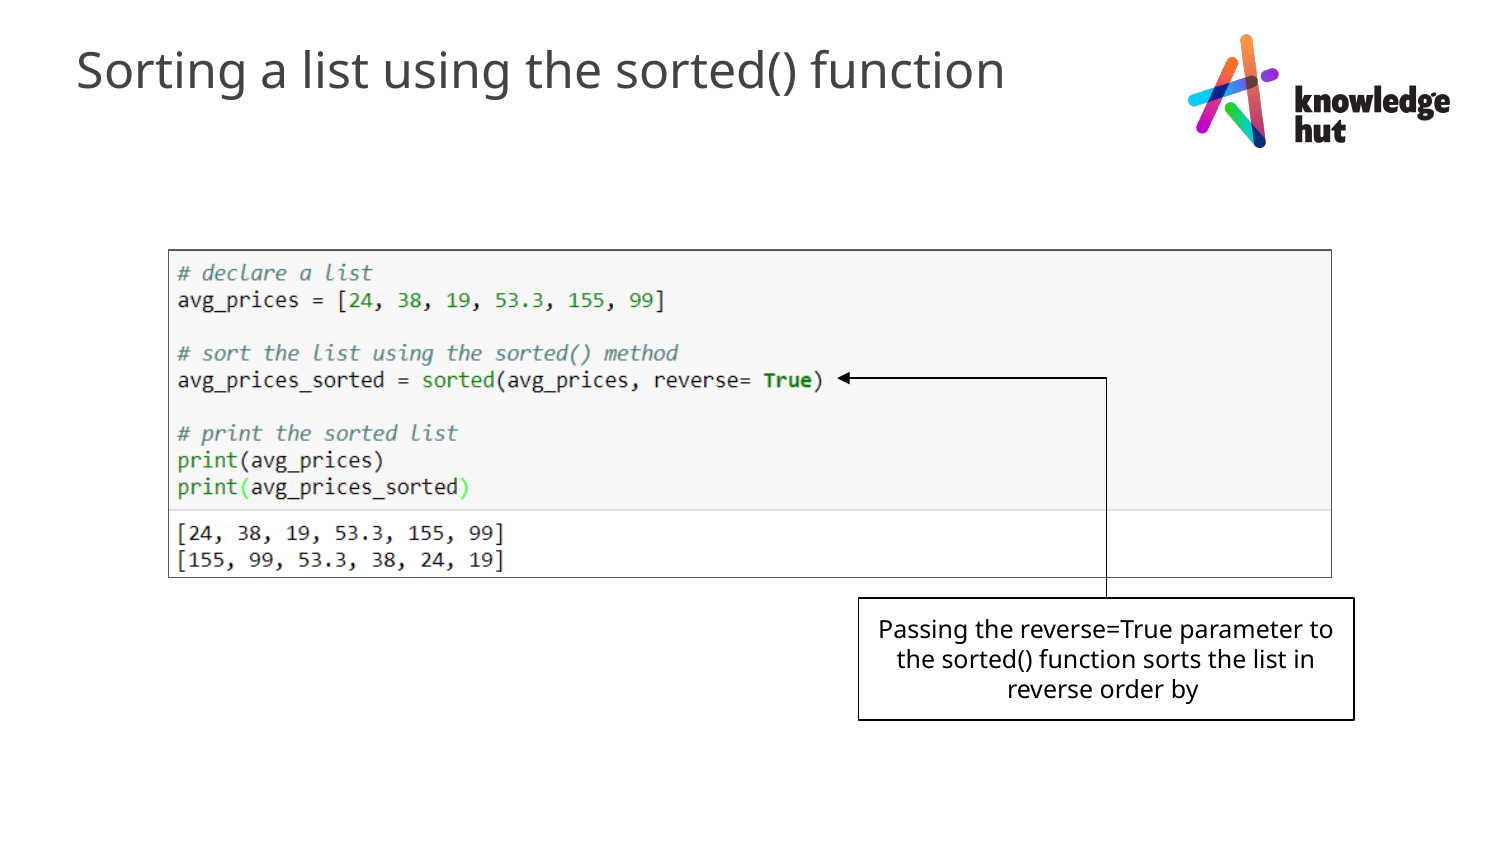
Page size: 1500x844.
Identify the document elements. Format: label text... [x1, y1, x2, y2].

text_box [861, 353, 1082, 623]
picture [168, 250, 1332, 577]
text_box Sorting a list using the sorted() function [61, 23, 1285, 110]
picture [1184, 30, 1454, 152]
text_box Passing the reverse=True parameter to the sorted() function sorts the list in reverse order by [858, 598, 1354, 721]
